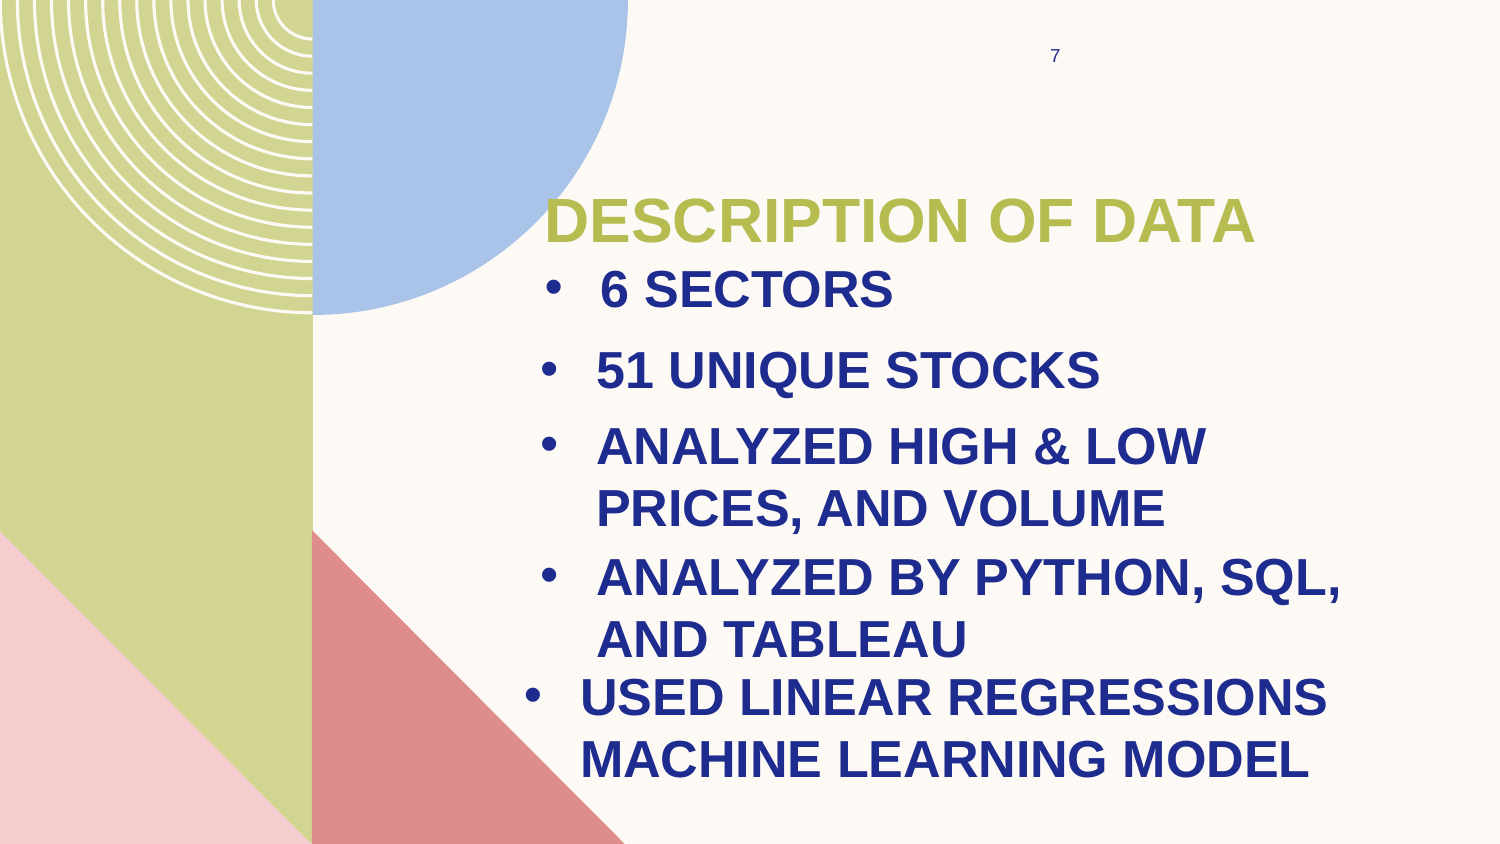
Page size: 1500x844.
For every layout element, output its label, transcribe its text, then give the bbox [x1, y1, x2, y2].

text_box USED LINEAR REGRESSIONS MACHINE LEARNING MODEL [523, 663, 1387, 751]
text_box 51 UNIQUE STOCKS [539, 336, 1403, 412]
title 6 SECTORS [544, 268, 1408, 344]
slide_number ‹#› [1009, 42, 1102, 68]
text_box ANALYZED HIGH & LOW PRICES, AND VOLUME [539, 412, 1403, 500]
text_box DESCRIPTION OF DATA [544, 179, 1408, 268]
text_box ANALYZED BY PYTHON, SQL, AND TABLEAU [539, 543, 1403, 632]
